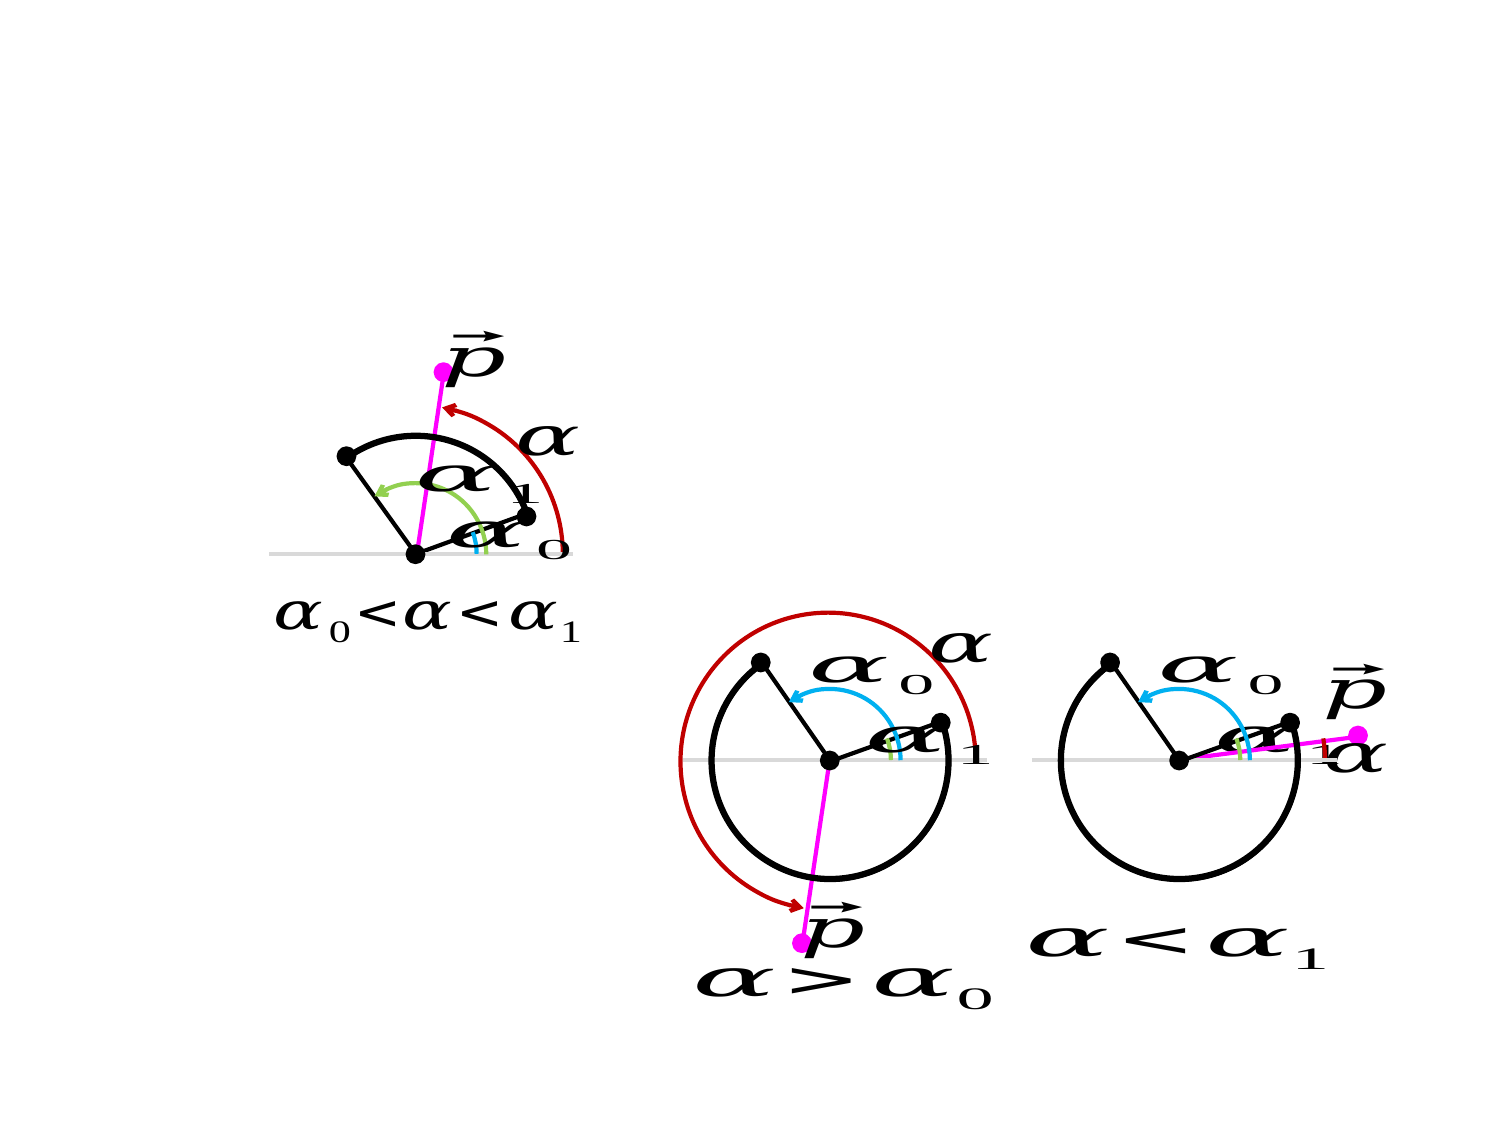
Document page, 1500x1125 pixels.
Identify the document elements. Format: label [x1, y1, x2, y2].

text_box [680, 612, 998, 1016]
text_box [1024, 612, 1393, 976]
text_box [267, 328, 585, 703]
